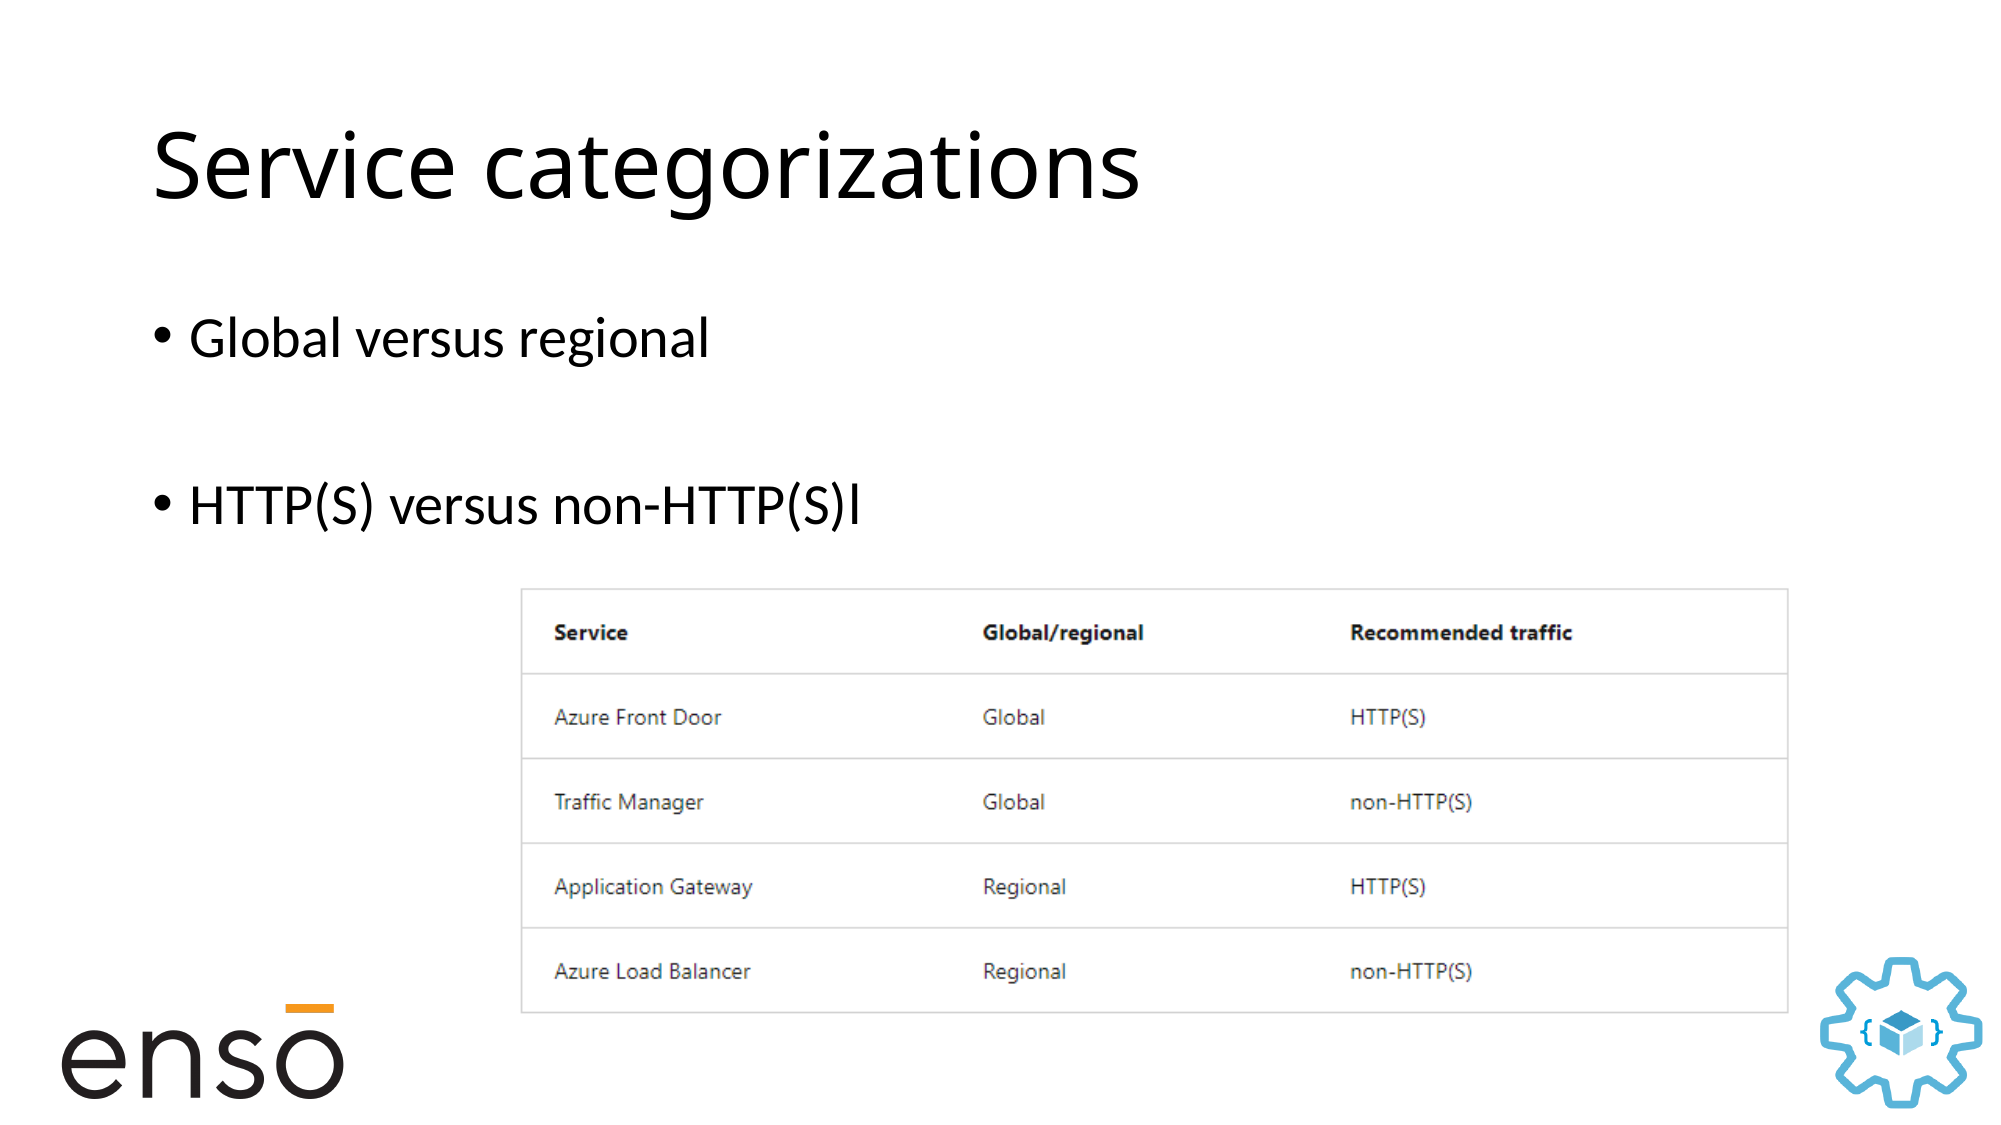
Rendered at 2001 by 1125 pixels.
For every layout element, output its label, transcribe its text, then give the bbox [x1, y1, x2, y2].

list Global versus regional HTTP(S) versus non-HTTP(S)l [137, 299, 926, 596]
title Service categorizations [137, 59, 1863, 278]
picture [507, 576, 2000, 1125]
picture [61, 1004, 344, 1099]
